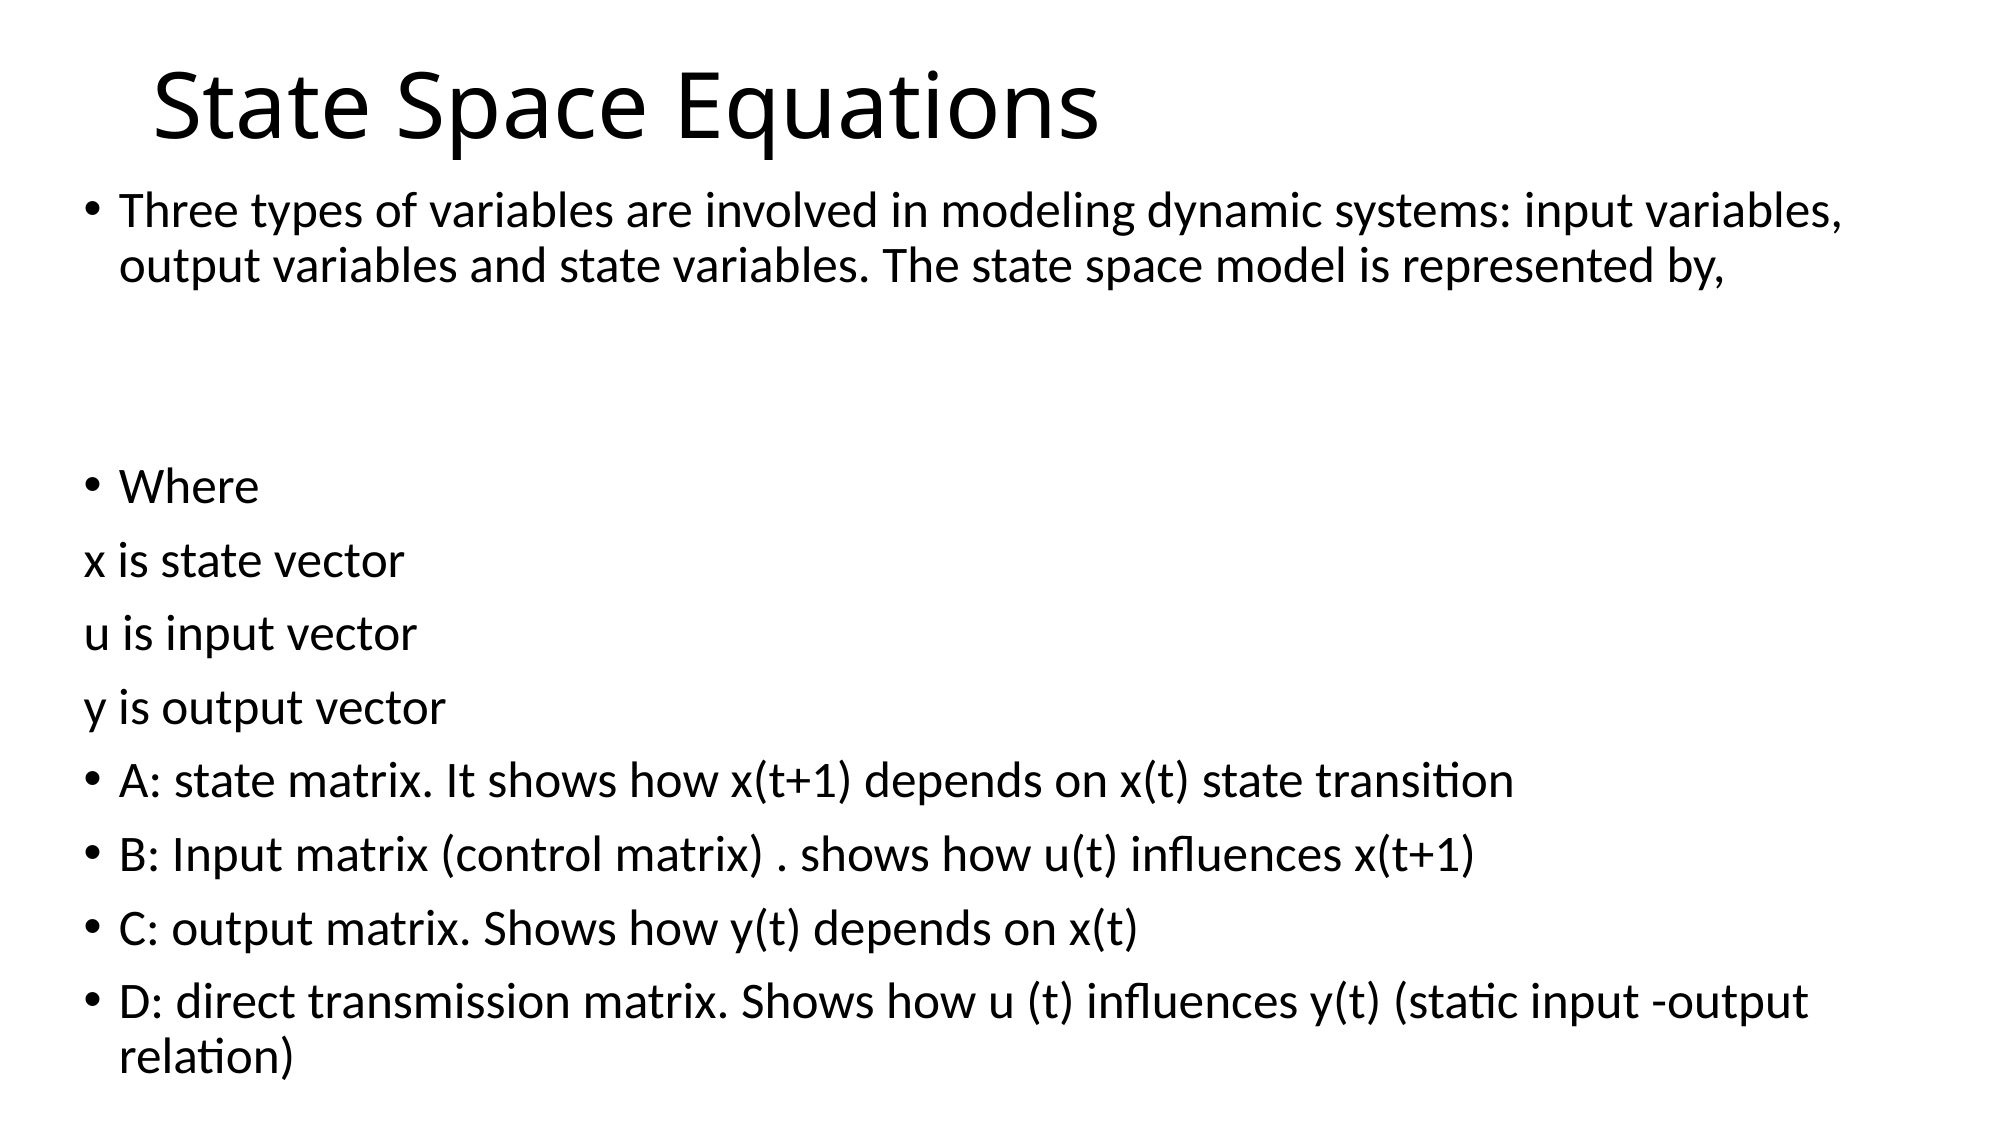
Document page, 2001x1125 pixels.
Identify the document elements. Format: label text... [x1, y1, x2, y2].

title State Space Equations [137, 0, 1863, 218]
